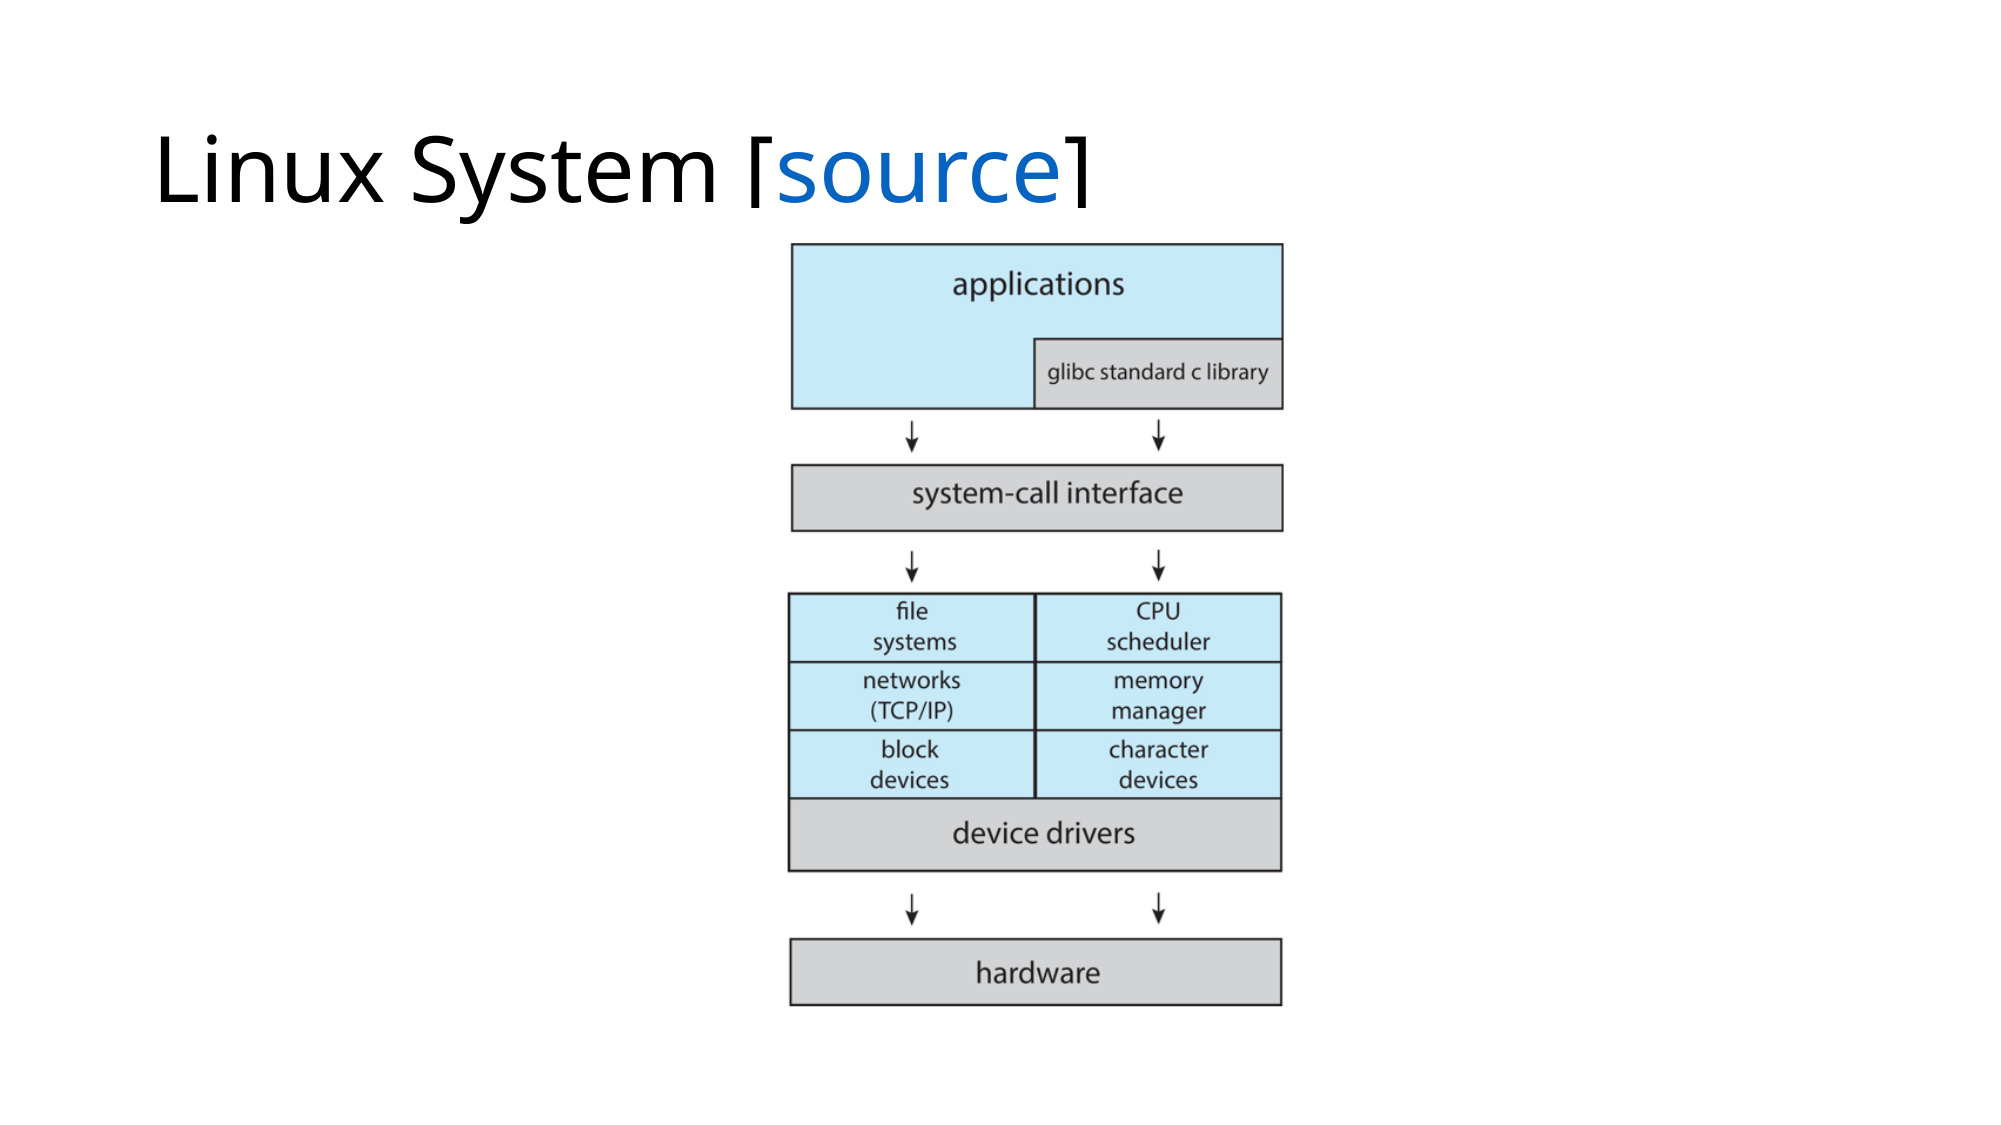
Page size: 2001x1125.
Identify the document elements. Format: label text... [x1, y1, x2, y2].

title Linux System [source] [137, 59, 1863, 278]
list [709, 208, 1353, 1065]
